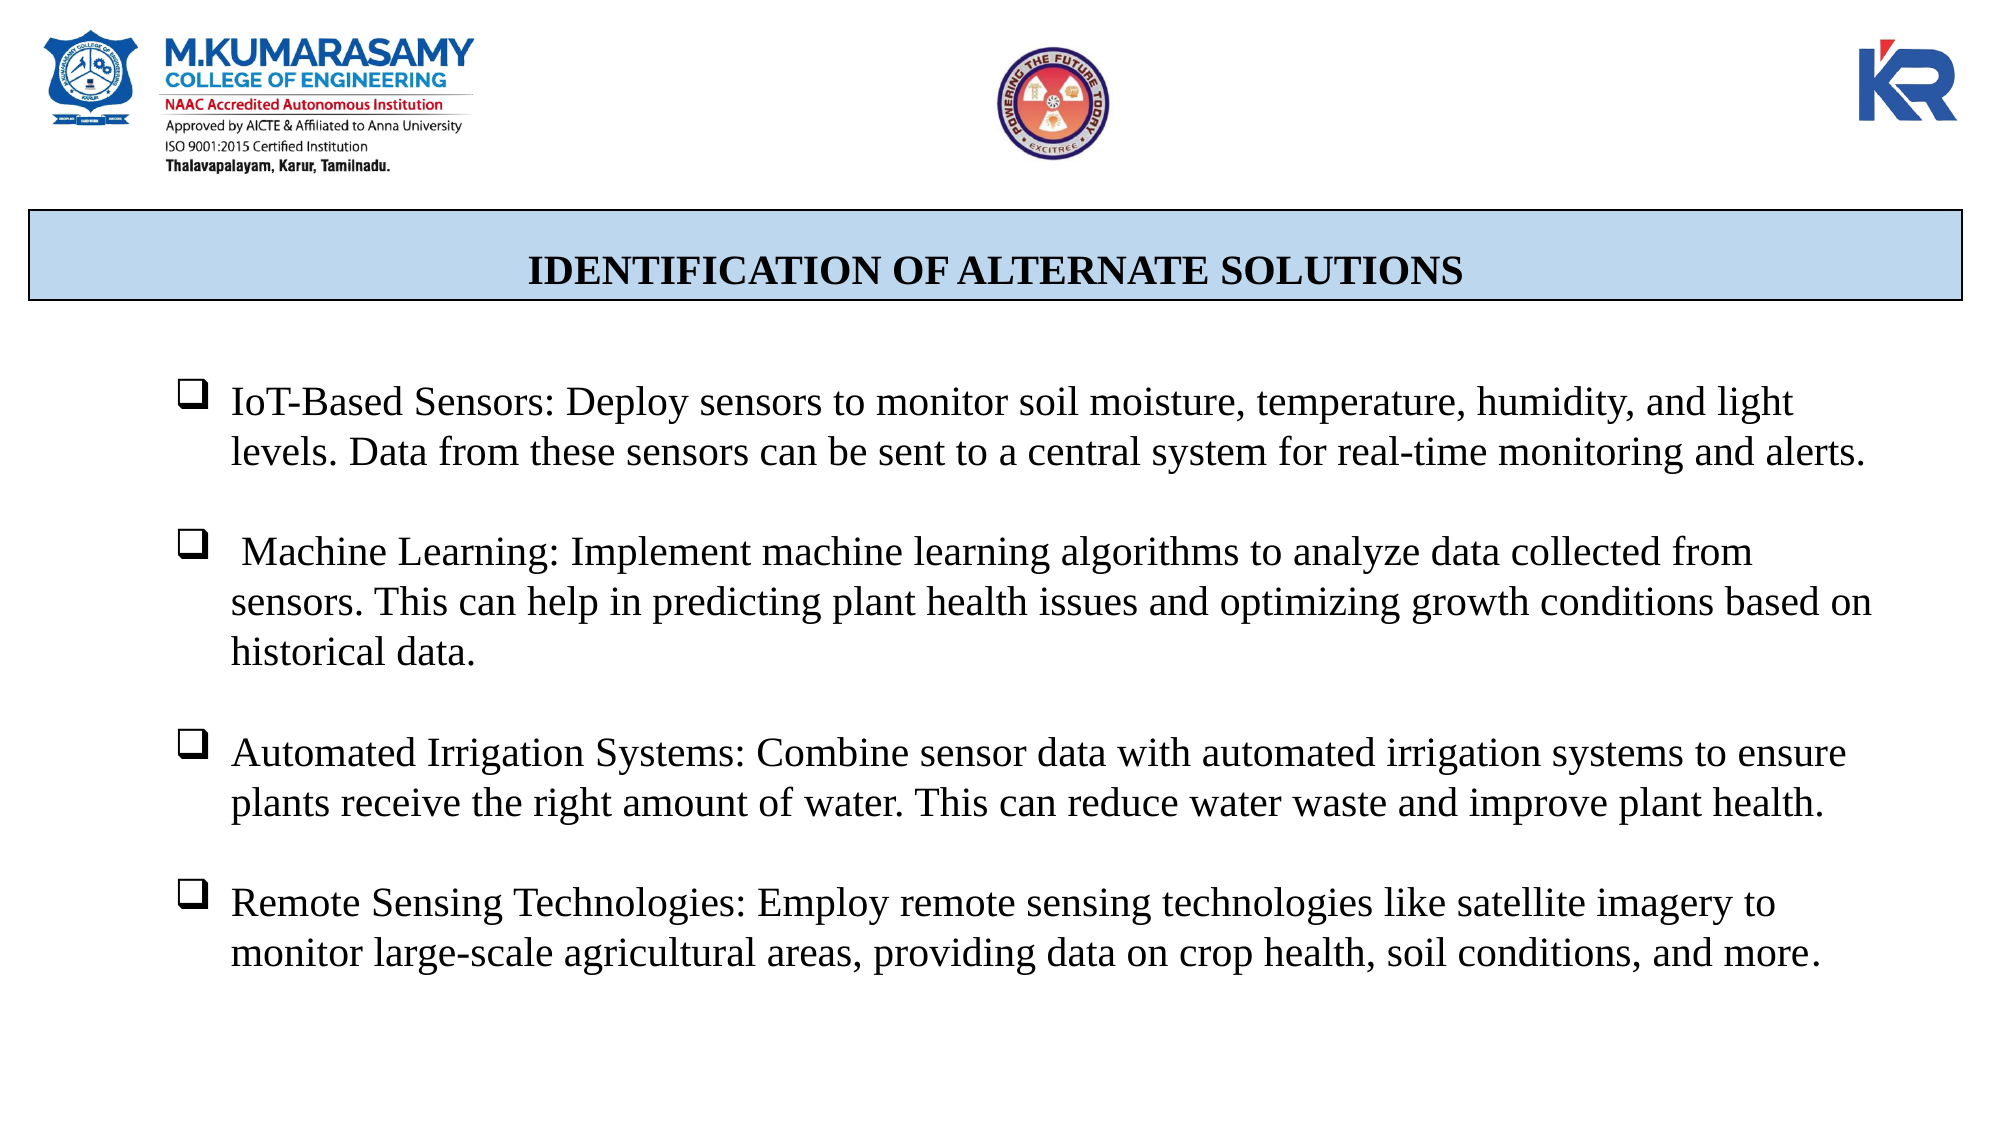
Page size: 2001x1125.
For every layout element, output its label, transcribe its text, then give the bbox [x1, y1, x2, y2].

text_box IDENTIFICATION OF ALTERNATE SOLUTIONS [28, 209, 1963, 301]
picture [1850, 31, 1963, 136]
text_box IoT-Based Sensors: Deploy sensors to monitor soil moisture, temperature, humidity, and light levels. Data from these sensors can be sent to a central system for real-time monitoring and alerts. Machine Learning: Implement machine learning algorithms to analyze data collected from sensors. This can help in predicting plant health issues and optimizing growth conditions based on historical data. Automated Irrigation Systems: Combine sensor data with automated irrigation systems to ensure plants receive the right amount of water. This can reduce water waste and improve plant health. Remote Sensing Technologies: Employ remote sensing technologies like satellite imagery to monitor large-scale agricultural areas, providing data on crop health, soil conditions, and more. [159, 366, 1900, 982]
picture [972, 44, 1134, 166]
picture [38, 29, 501, 187]
